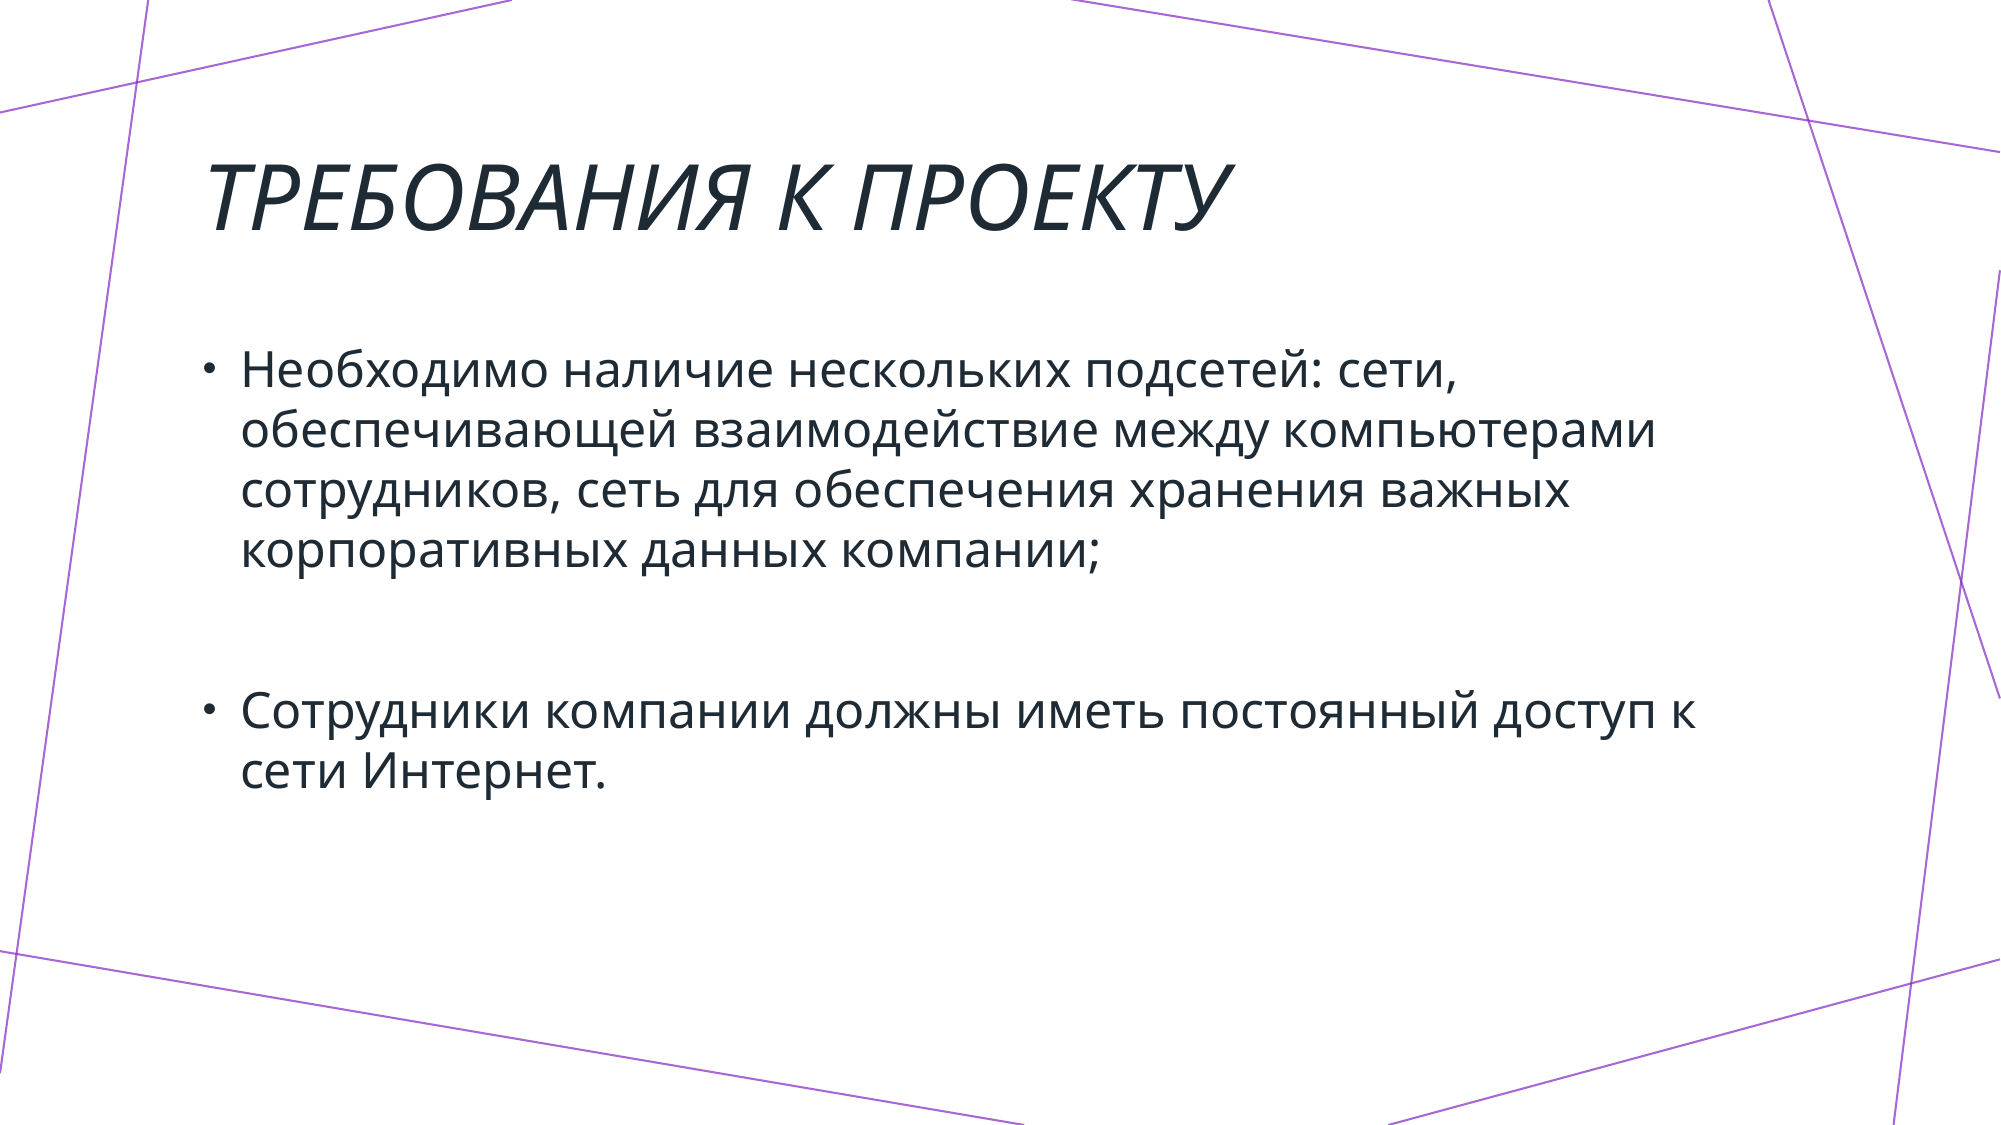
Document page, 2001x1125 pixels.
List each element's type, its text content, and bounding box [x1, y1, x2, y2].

list Необходимо наличие нескольких подсетей: сети, обеспечивающей взаимодействие между компьютерами сотрудников, сеть для обеспечения хранения важных корпоративных данных компании; Сотрудники компании должны иметь постоянный доступ к сети Интернет. [187, 329, 1813, 990]
title Требования к проекту [187, 87, 1813, 315]
